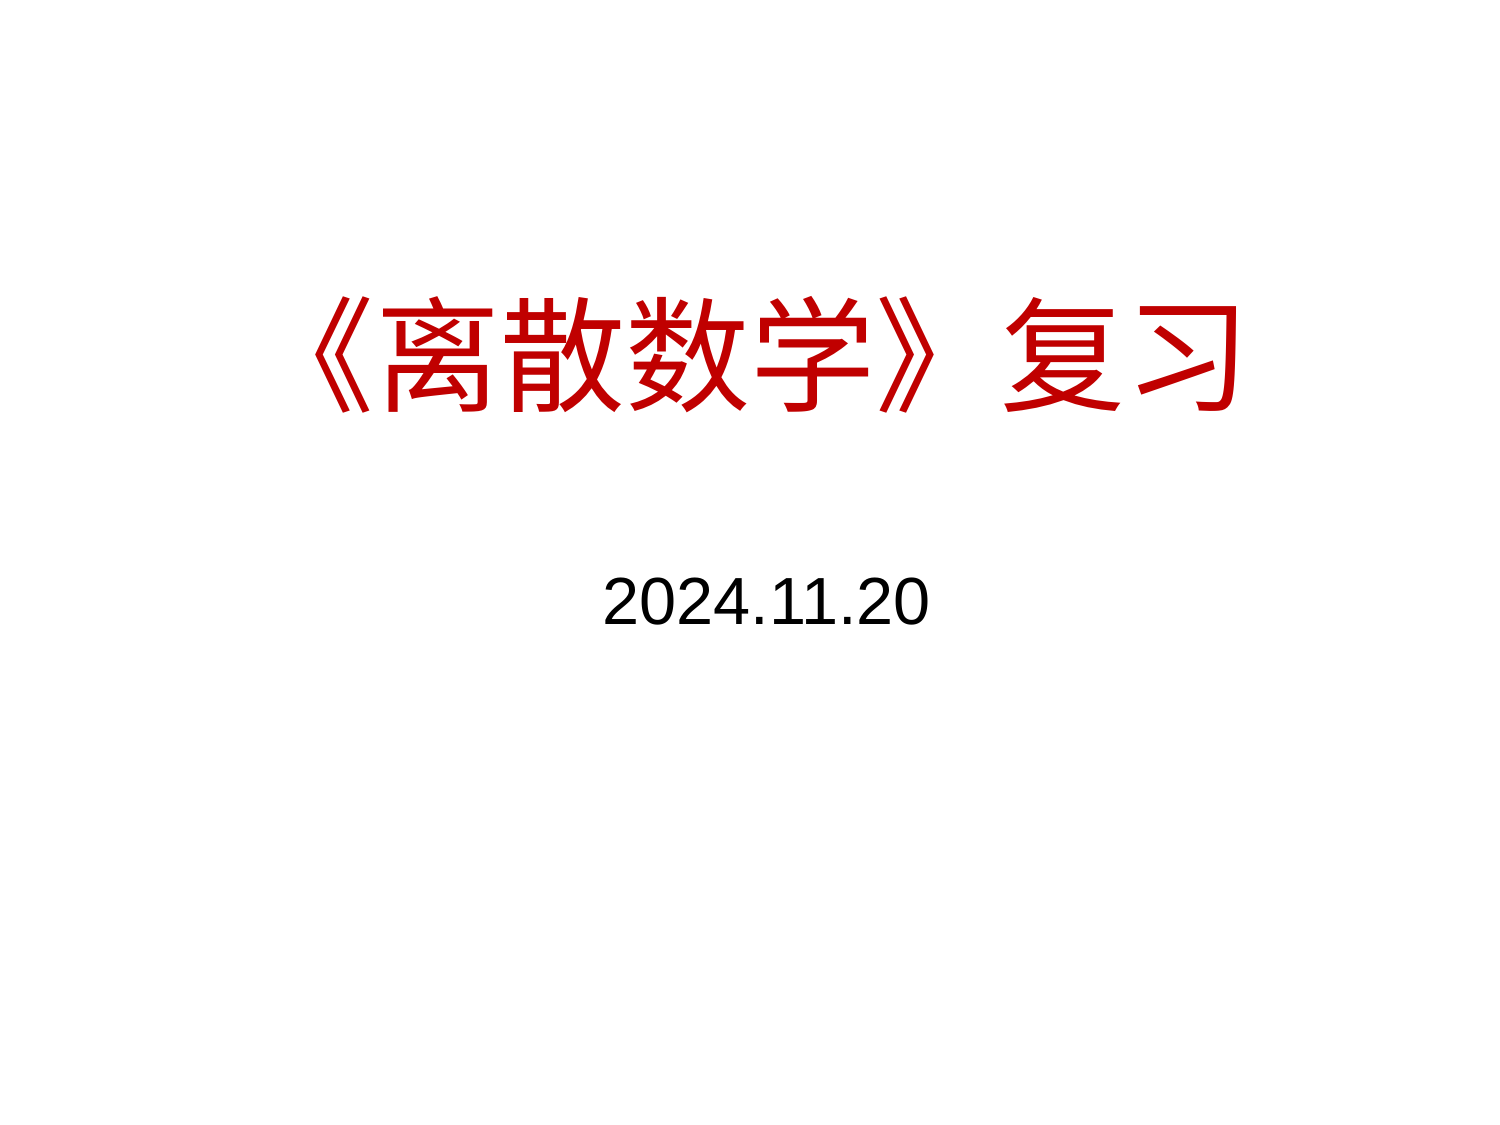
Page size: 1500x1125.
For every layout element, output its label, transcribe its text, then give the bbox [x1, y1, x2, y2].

title 《离散数学》复习 [112, 231, 1388, 474]
subtitle 2024.11.20 [241, 550, 1293, 839]
